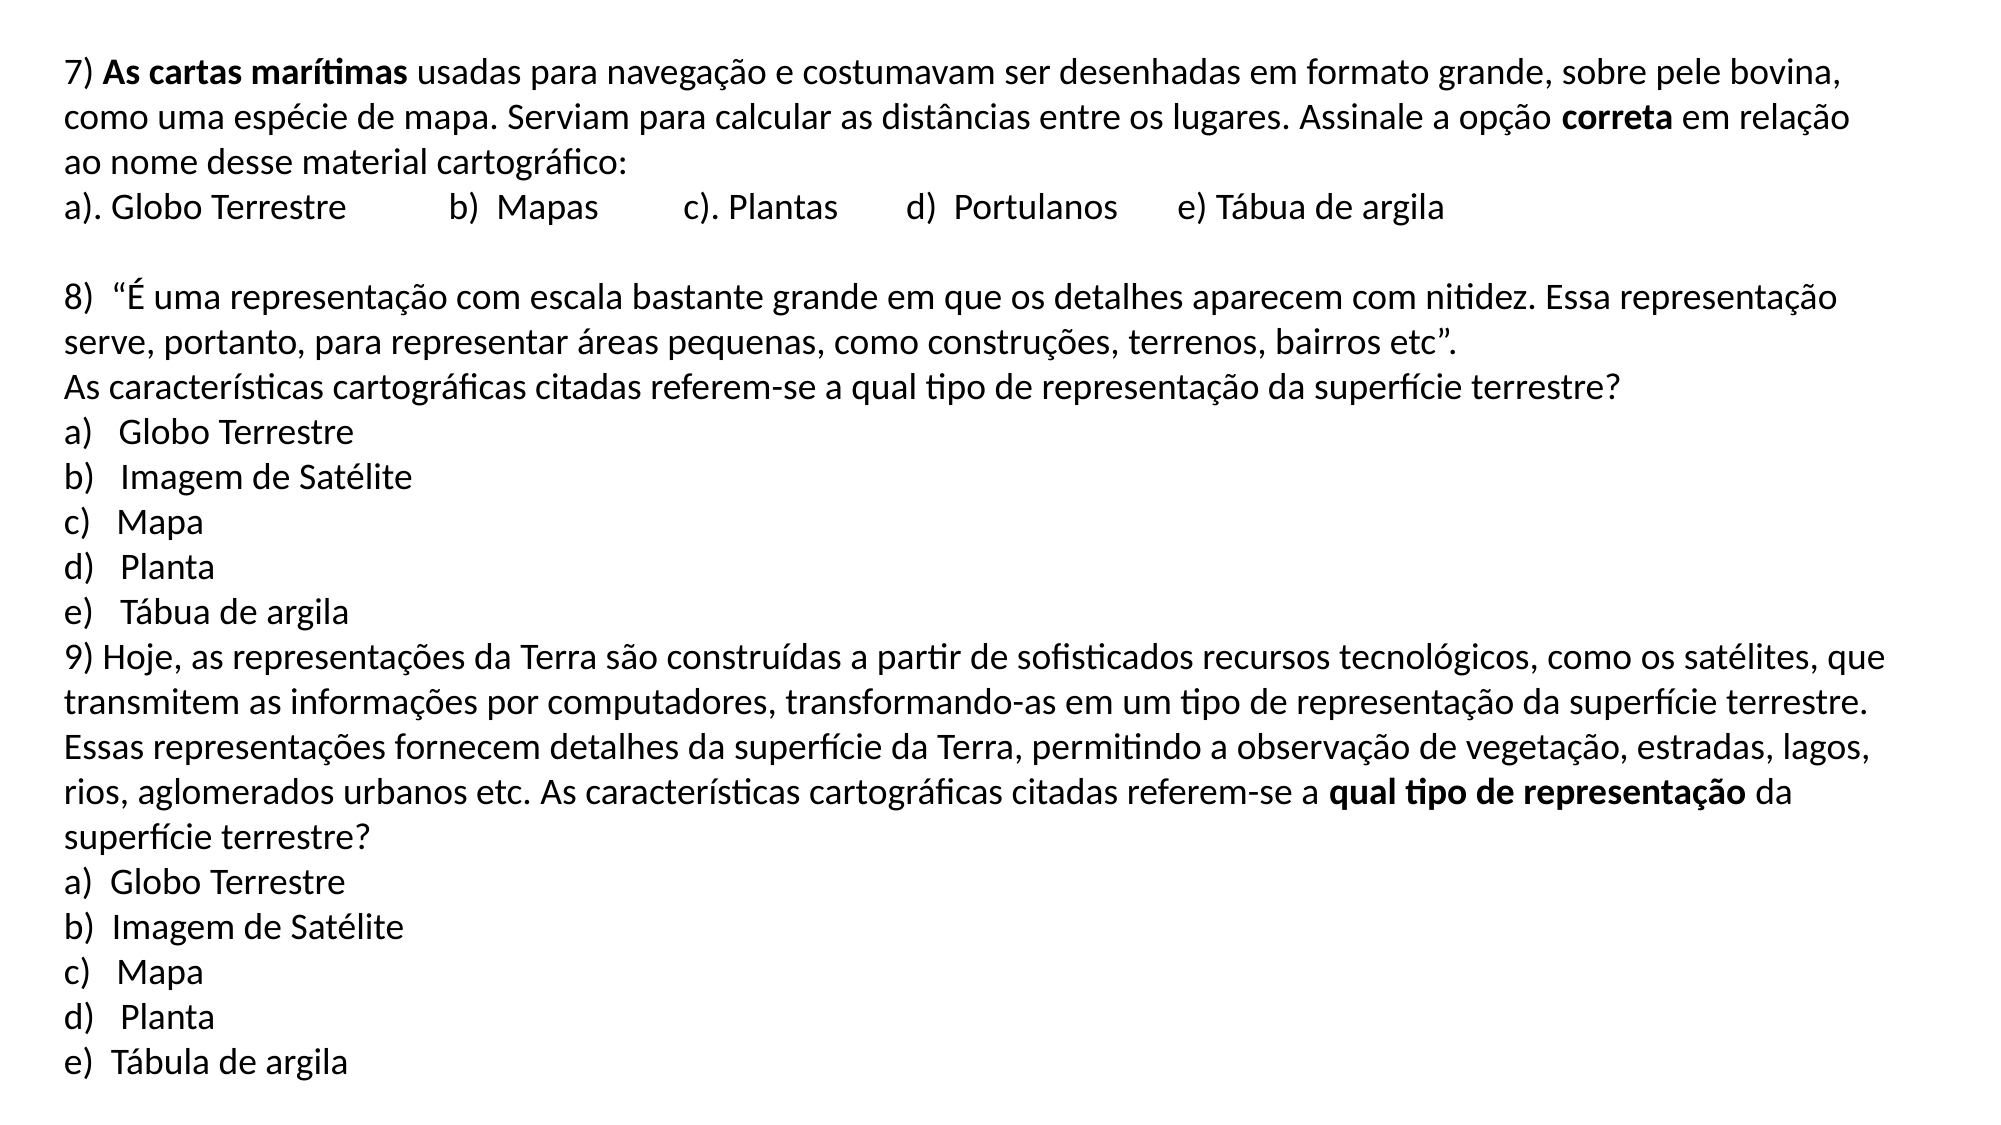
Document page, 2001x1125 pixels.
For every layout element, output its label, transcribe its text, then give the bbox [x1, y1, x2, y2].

text_box 7) As cartas marítimas usadas para navegação e costumavam ser desenhadas em formato grande, sobre pele bovina, como uma espécie de mapa. Serviam para calcular as distâncias entre os lugares. Assinale a opção correta em relação ao nome desse material cartográfico: a). Globo Terrestre b) Mapas c). Plantas d) Portulanos e) Tábua de argila 8) “É uma representação com escala bastante grande em que os detalhes aparecem com nitidez. Essa representação serve, portanto, para representar áreas pequenas, como construções, terrenos, bairros etc”. As características cartográficas citadas referem-se a qual tipo de representação da superfície terrestre? a) Globo Terrestre b) Imagem de Satélite c) Mapa d) Planta Tábua de argila 9) Hoje, as representações da Terra são construídas a partir de sofisticados recursos tecnológicos, como os satélites, que transmitem as informações por computadores, transformando-as em um tipo de representação da superfície terrestre. Essas representações fornecem detalhes da superfície da Terra, permitindo a observação de vegetação, estradas, lagos, rios, aglomerados urbanos etc. As características cartográficas citadas referem-se a qual tipo de representação da superfície terrestre? a) Globo Terrestre b) Imagem de Satélite c) Mapa d) Planta e) Tábula de argila [49, 39, 1908, 1090]
